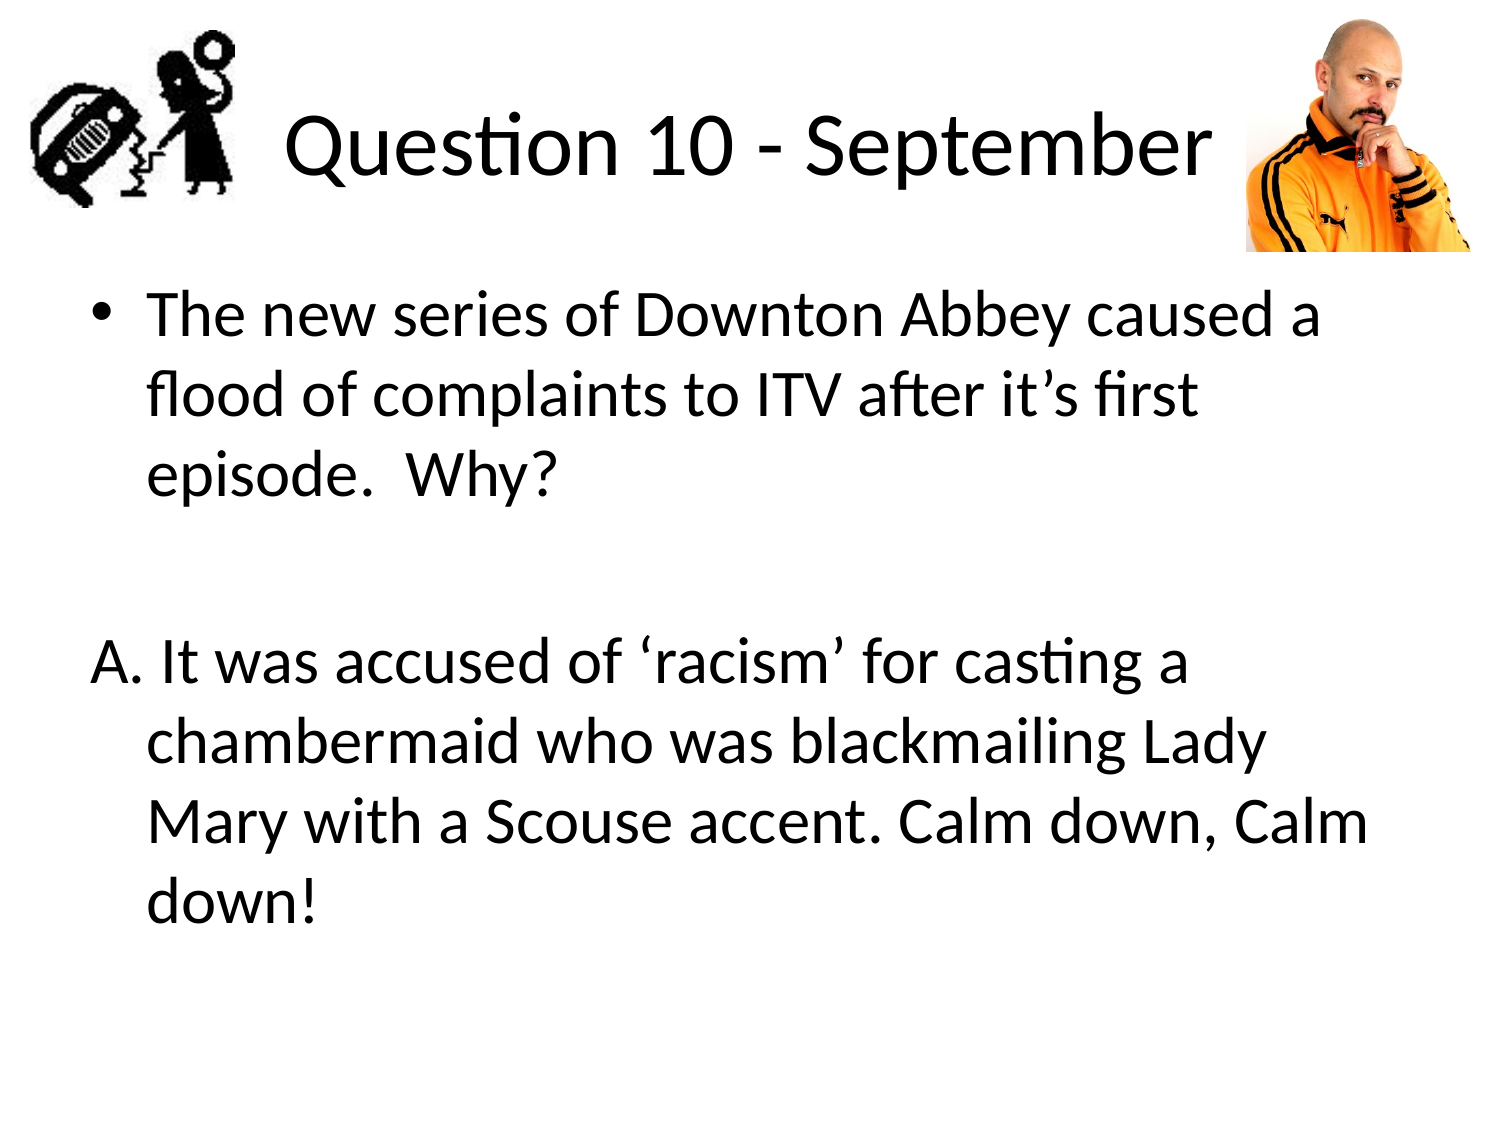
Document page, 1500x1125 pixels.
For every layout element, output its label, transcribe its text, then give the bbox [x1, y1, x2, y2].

picture [29, 30, 235, 209]
list The new series of Downton Abbey caused a flood of complaints to ITV after it’s first episode. Why? A. It was accused of ‘racism’ for casting a chambermaid who was blackmailing Lady Mary with a Scouse accent. Calm down, Calm down! [75, 262, 1425, 1005]
title Question 10 - September [75, 45, 1240, 233]
picture [1245, 18, 1471, 253]
